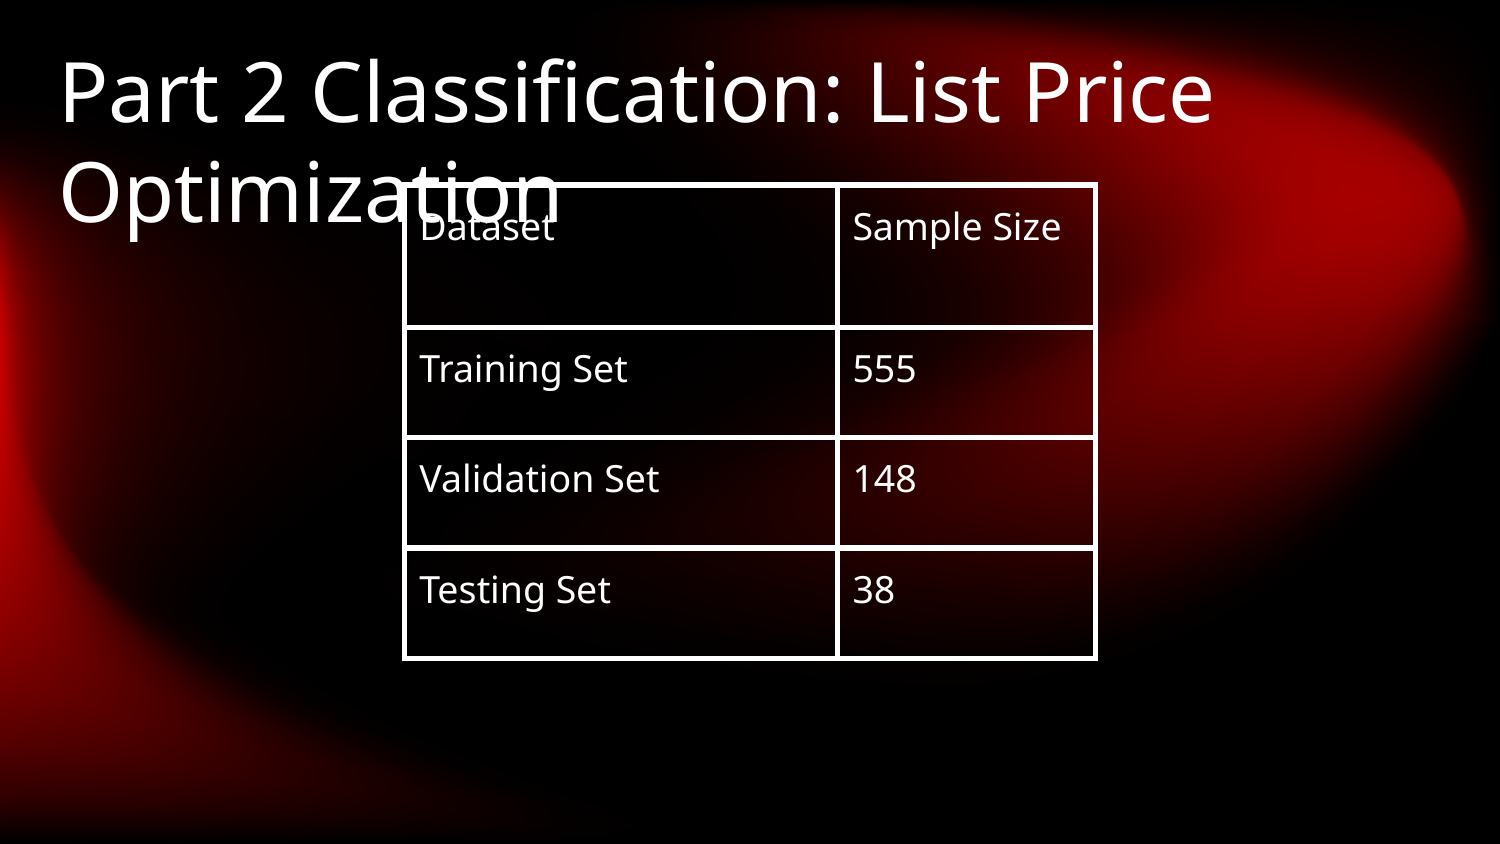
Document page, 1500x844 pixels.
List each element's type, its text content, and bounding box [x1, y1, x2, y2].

table_header Dataset [407, 188, 835, 325]
table_cell 38 [840, 551, 1093, 656]
table_cell Training Set [407, 330, 835, 435]
table_cell Testing Set [407, 551, 835, 656]
table_header Sample Size [840, 188, 1093, 325]
picture [0, 0, 1500, 844]
table_cell 555 [840, 330, 1093, 435]
table_cell Validation Set [407, 440, 835, 545]
table_cell 148 [840, 440, 1093, 545]
title Part 2 Classification: List Price Optimization [43, 23, 1457, 152]
